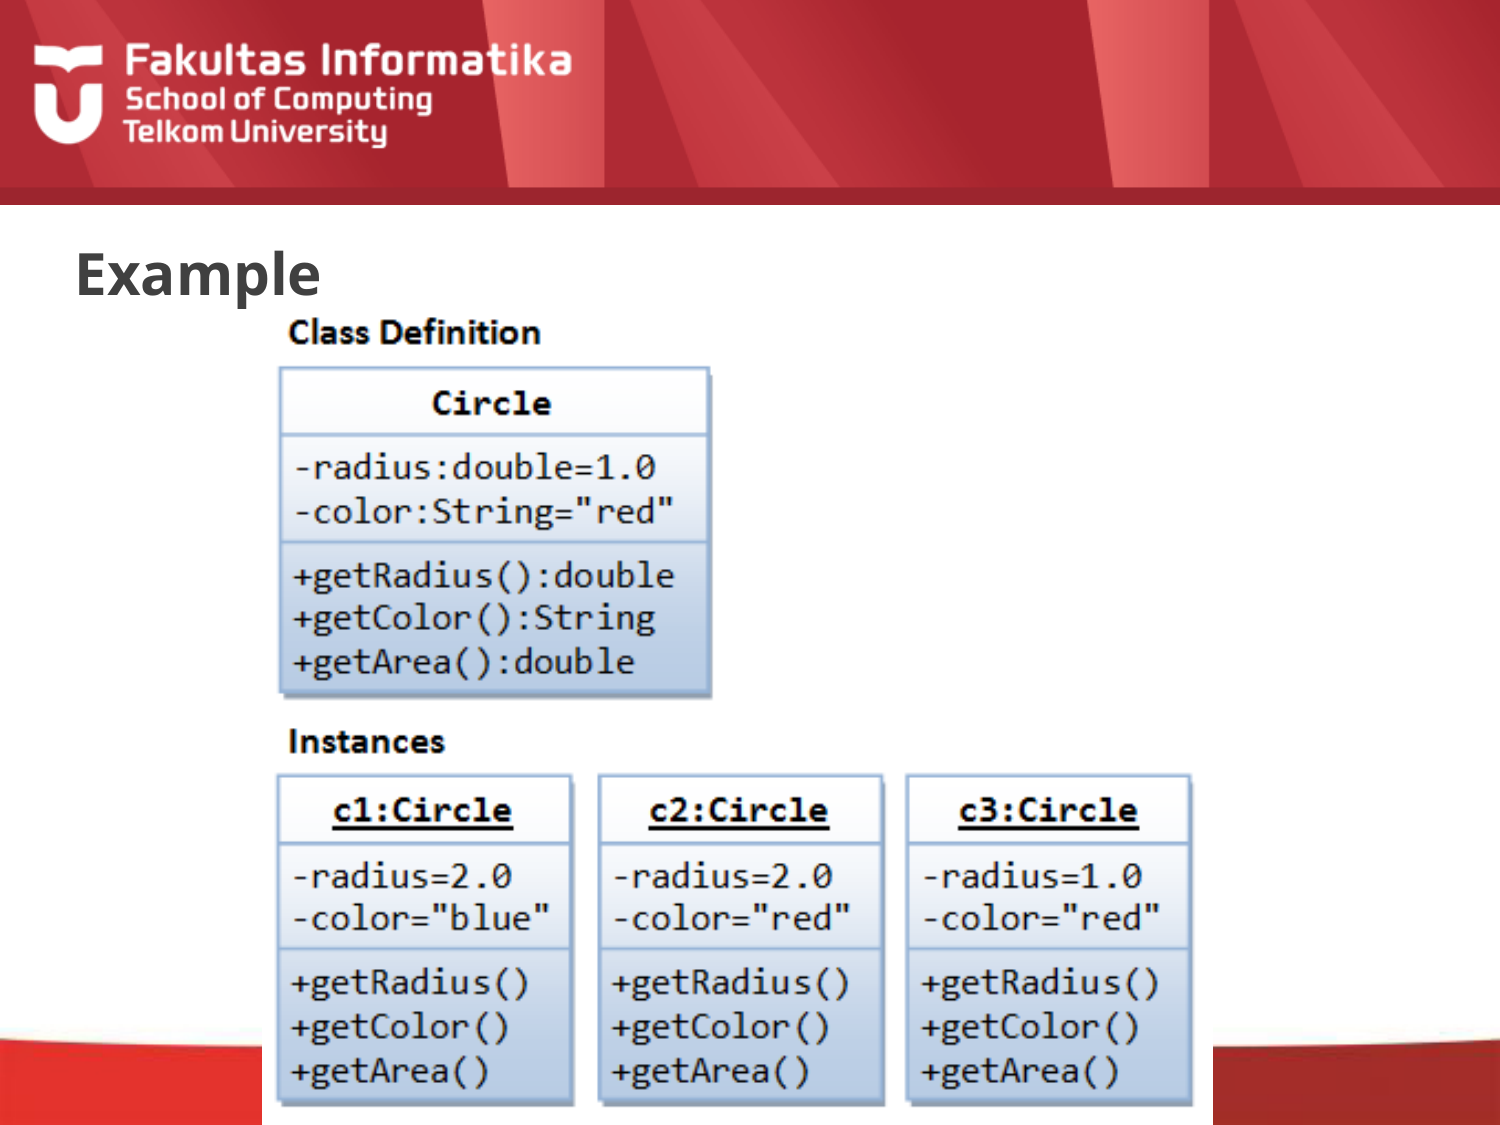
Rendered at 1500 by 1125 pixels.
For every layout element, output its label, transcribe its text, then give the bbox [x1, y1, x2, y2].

picture [0, 0, 1500, 205]
picture [0, 305, 1500, 1125]
title Example [59, 219, 1426, 325]
